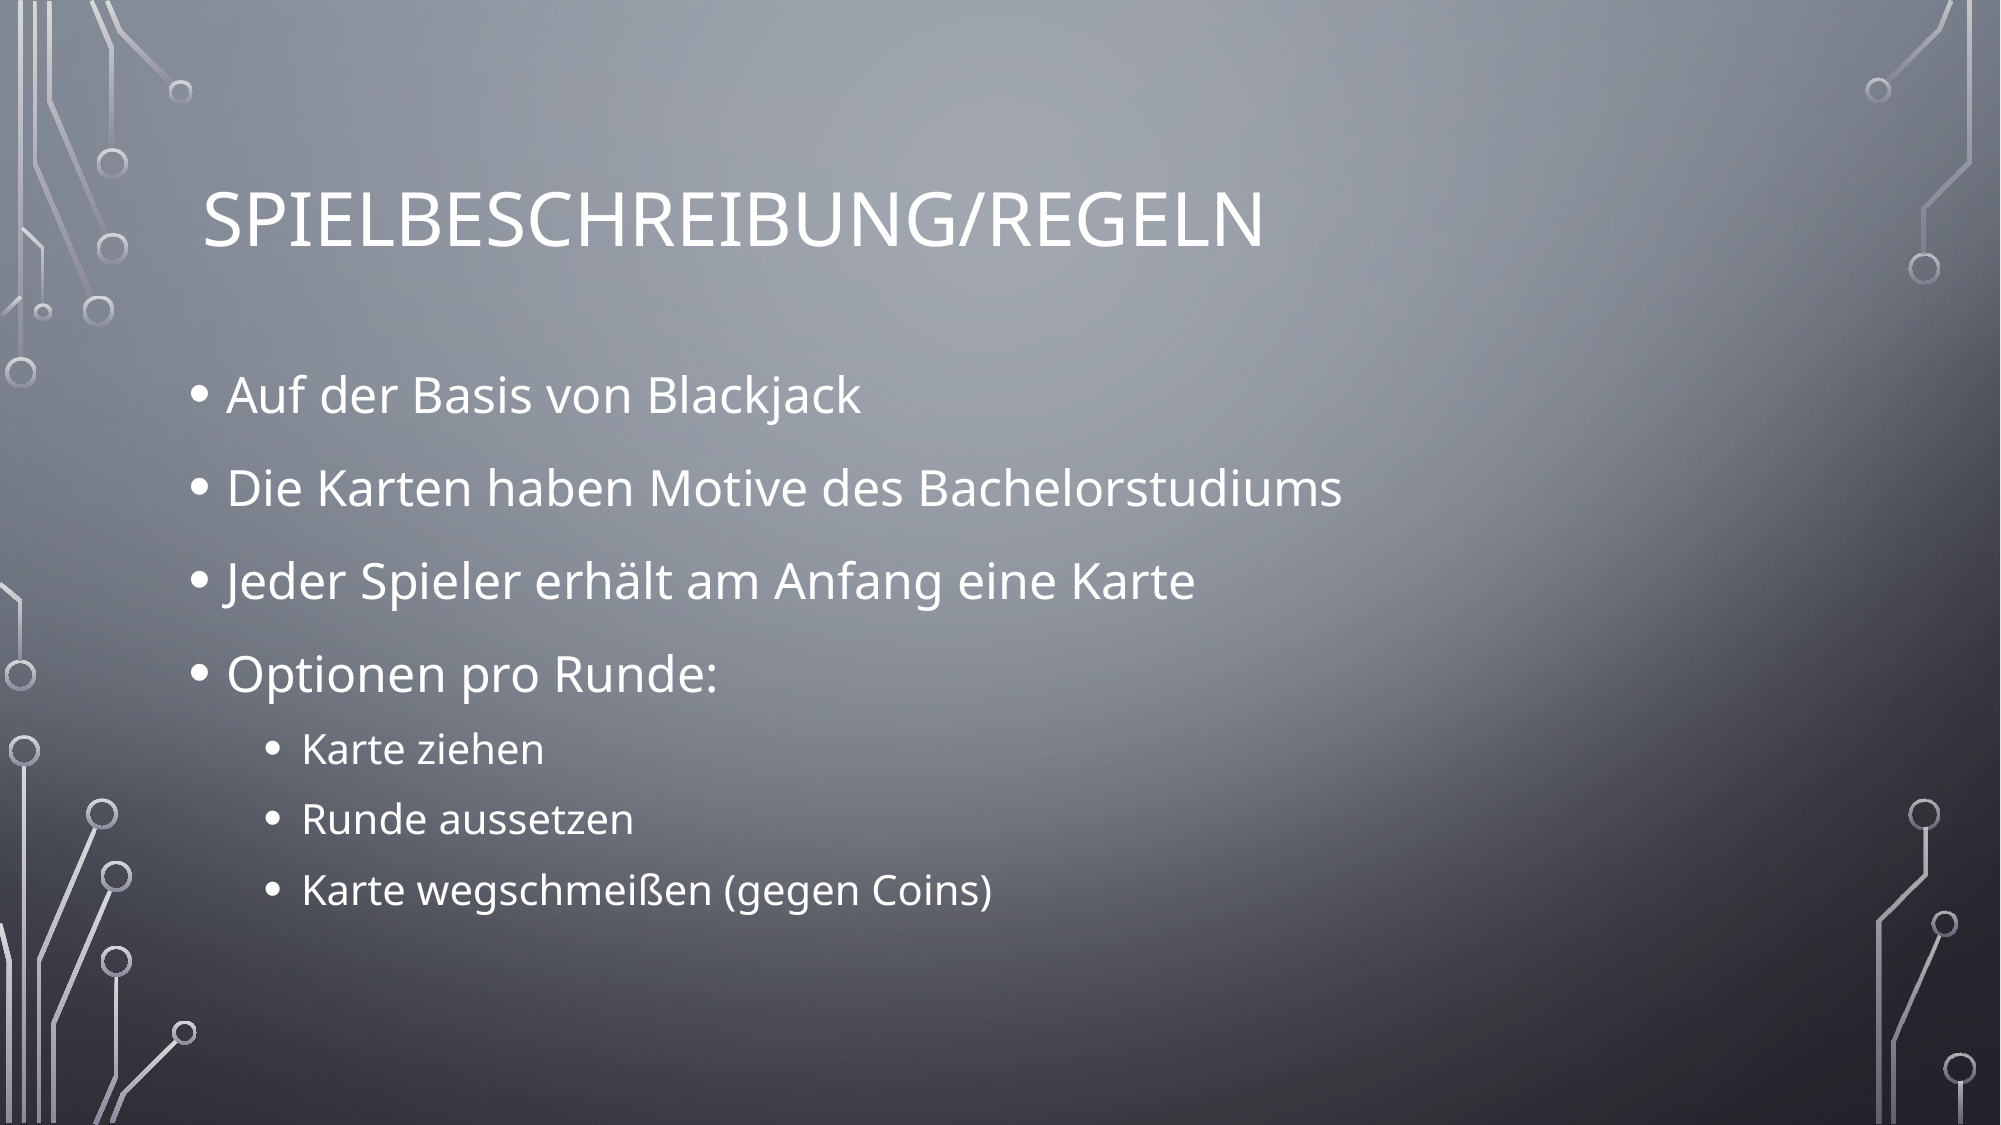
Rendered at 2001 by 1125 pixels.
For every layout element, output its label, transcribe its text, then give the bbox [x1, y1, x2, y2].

title Spielbeschreibung/Regeln [187, 101, 1813, 343]
list Auf der Basis von Blackjack Die Karten haben Motive des Bachelorstudiums Jeder Spieler erhält am Anfang eine Karte Optionen pro Runde: Karte ziehen Runde aussetzen Karte wegschmeißen (gegen Coins) [173, 343, 1813, 1055]
